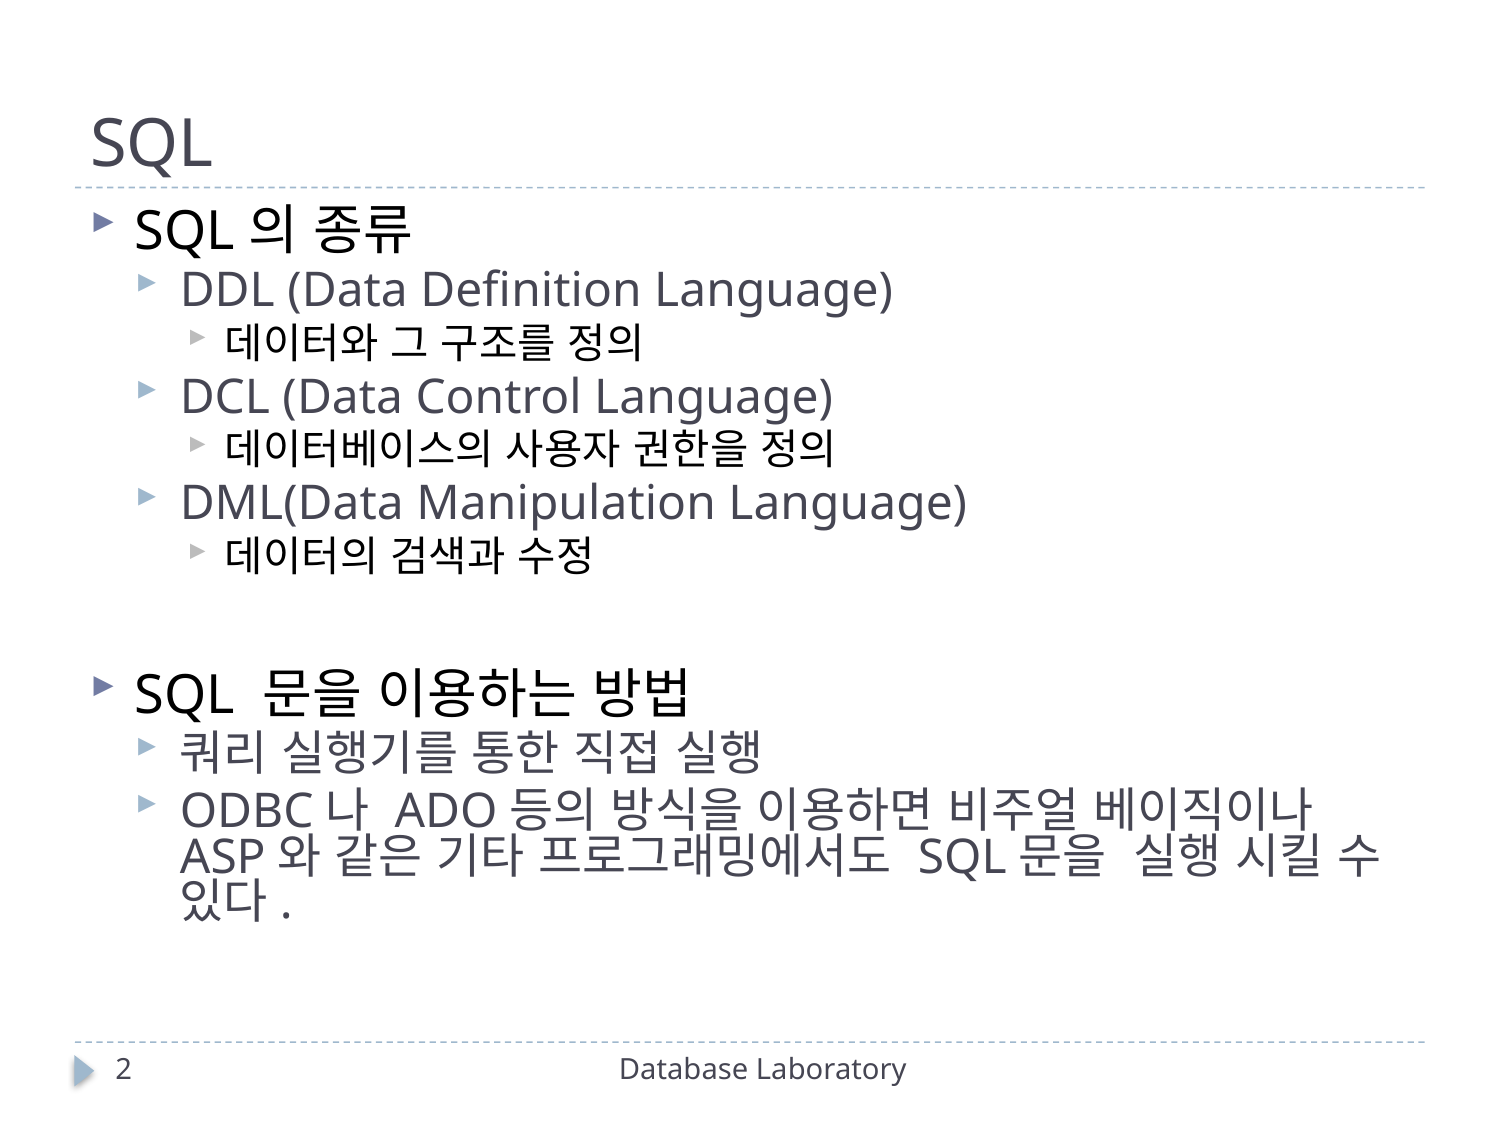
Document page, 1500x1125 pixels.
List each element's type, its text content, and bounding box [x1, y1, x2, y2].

list SQL의 종류 DDL (Data Definition Language) 데이터와 그 구조를 정의 DCL (Data Control Language) 데이터베이스의 사용자 권한을 정의 DML(Data Manipulation Language) 데이터의 검색과 수정 SQL 문을 이용하는 방법 쿼리 실행기를 통한 직접 실행 ODBC나 ADO등의 방식을 이용하면 비주얼 베이직이나 ASP와 같은 기타 프로그래밍에서도 SQL문을 실행 시킬 수 있다. [74, 199, 1426, 1011]
slide_number 2 [100, 1042, 426, 1103]
title SQL [74, 24, 1426, 188]
footer Database Laboratory [475, 1042, 1051, 1103]
